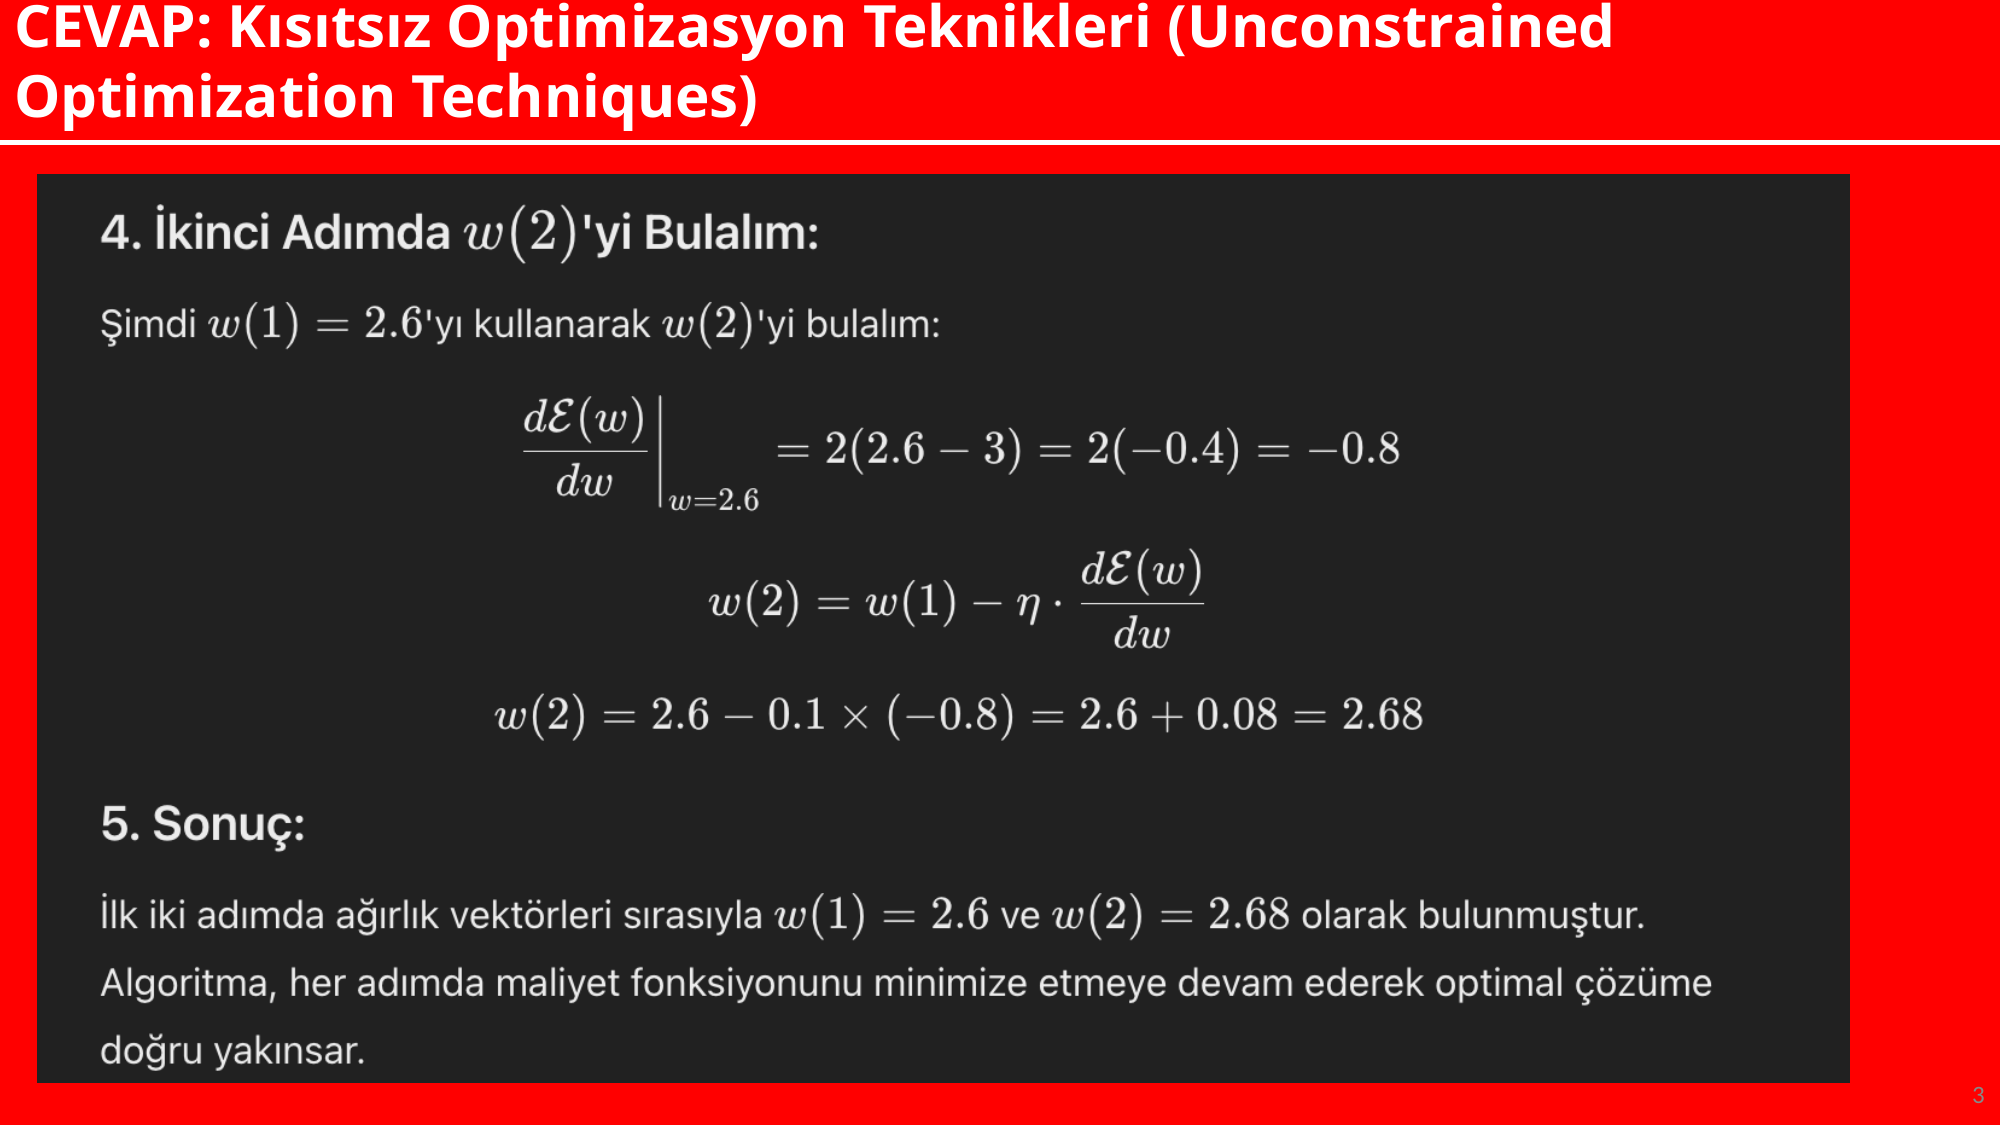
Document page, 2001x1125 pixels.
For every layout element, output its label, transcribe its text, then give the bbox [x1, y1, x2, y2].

text_box 3 [1970, 1076, 1987, 1109]
picture [37, 174, 1851, 1083]
title CEVAP: Kısıtsız Optimizasyon Teknikleri (Unconstrained Optimization Techniques) [12, 0, 1938, 154]
